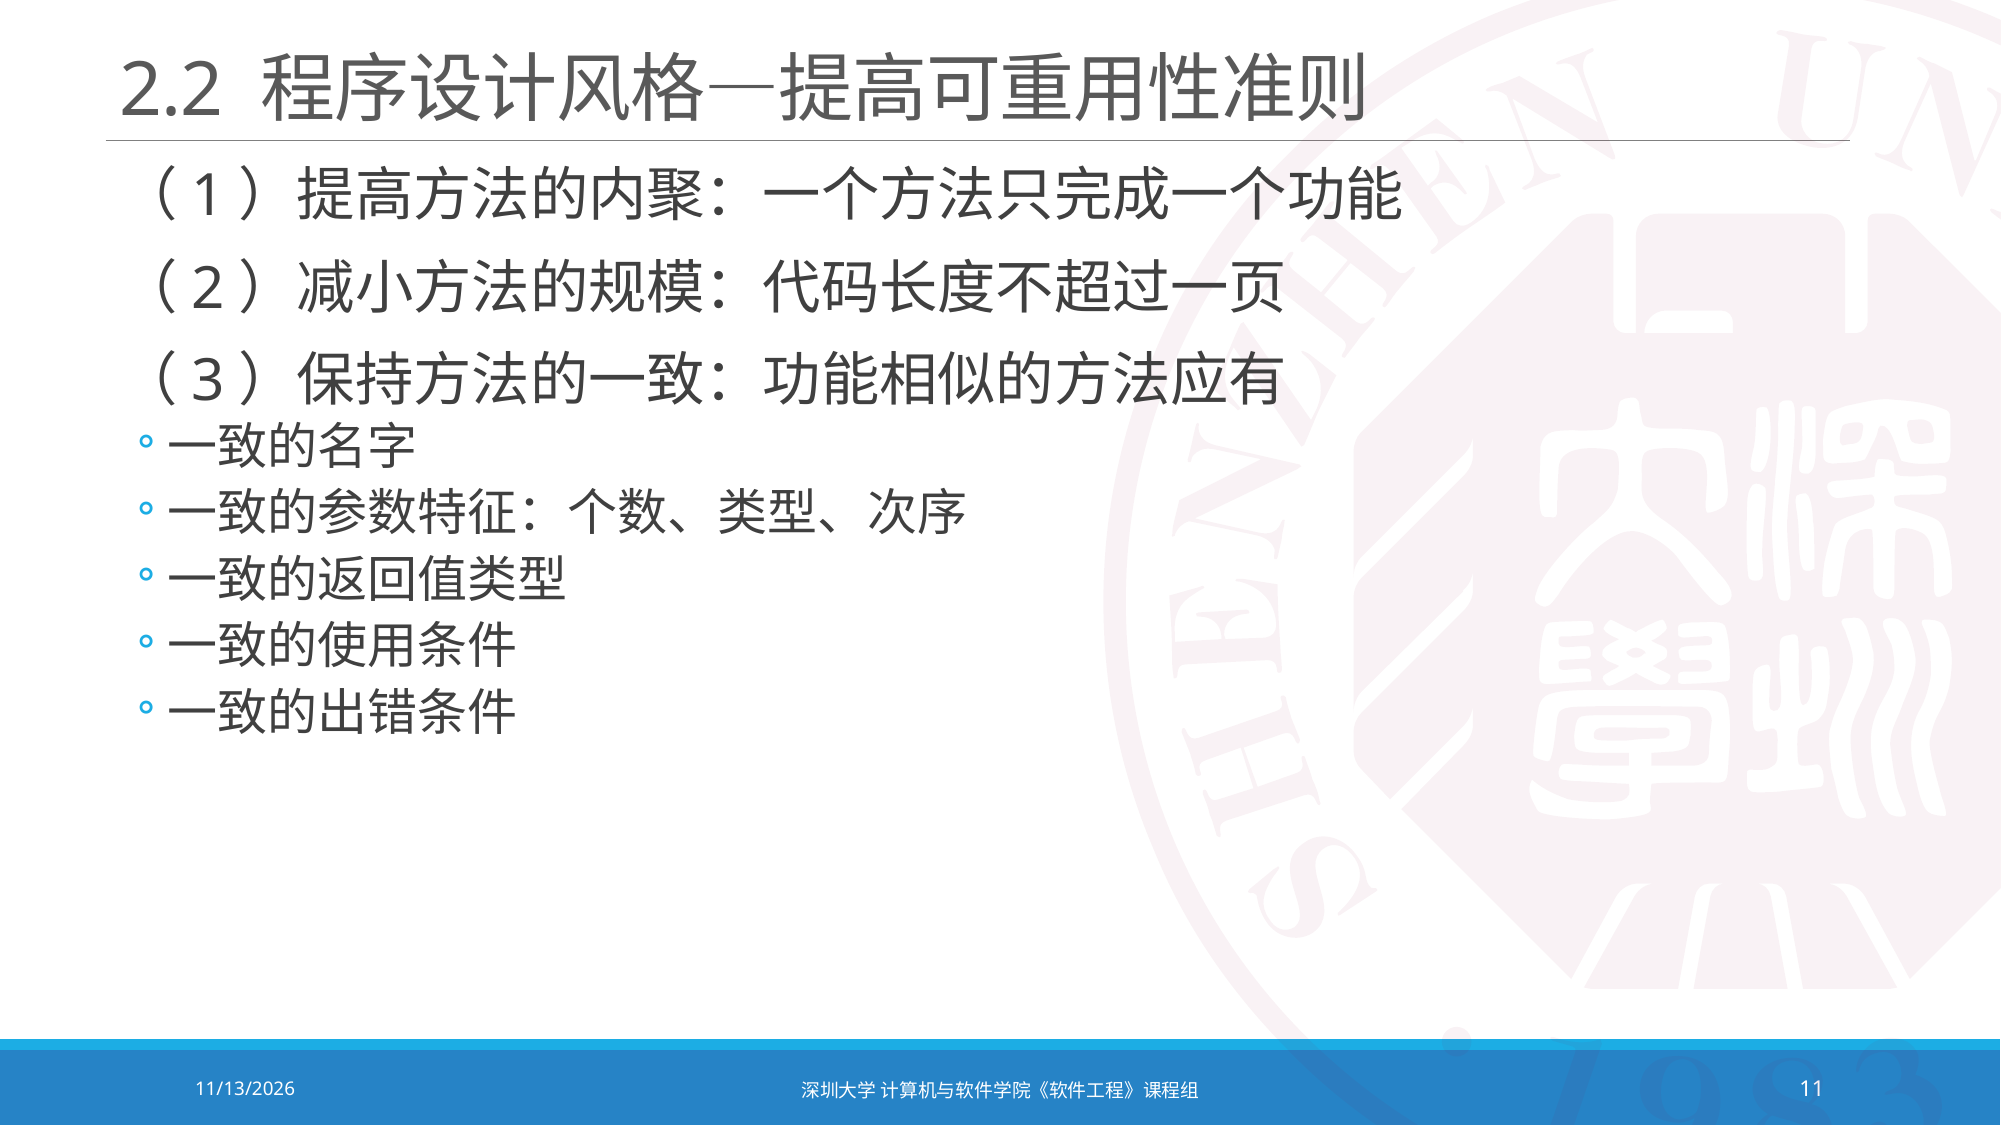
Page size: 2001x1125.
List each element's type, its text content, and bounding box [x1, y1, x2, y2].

list （1）提高方法的内聚：一个方法只完成一个功能 （2）减小方法的规模：代码长度不超过一页 （3）保持方法的一致：功能相似的方法应有 一致的名字 一致的参数特征：个数、类型、次序 一致的返回值类型 一致的使用条件 一致的出错条件 [104, 158, 1878, 1008]
slide_number 11 [1624, 1059, 1840, 1120]
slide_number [180, 1059, 586, 1120]
footer 深圳大学 计算机与软件学院《软件工程》课程组 [604, 1059, 1396, 1120]
title 2.2 程序设计风格—提高可重用性准则 [104, 0, 1856, 139]
